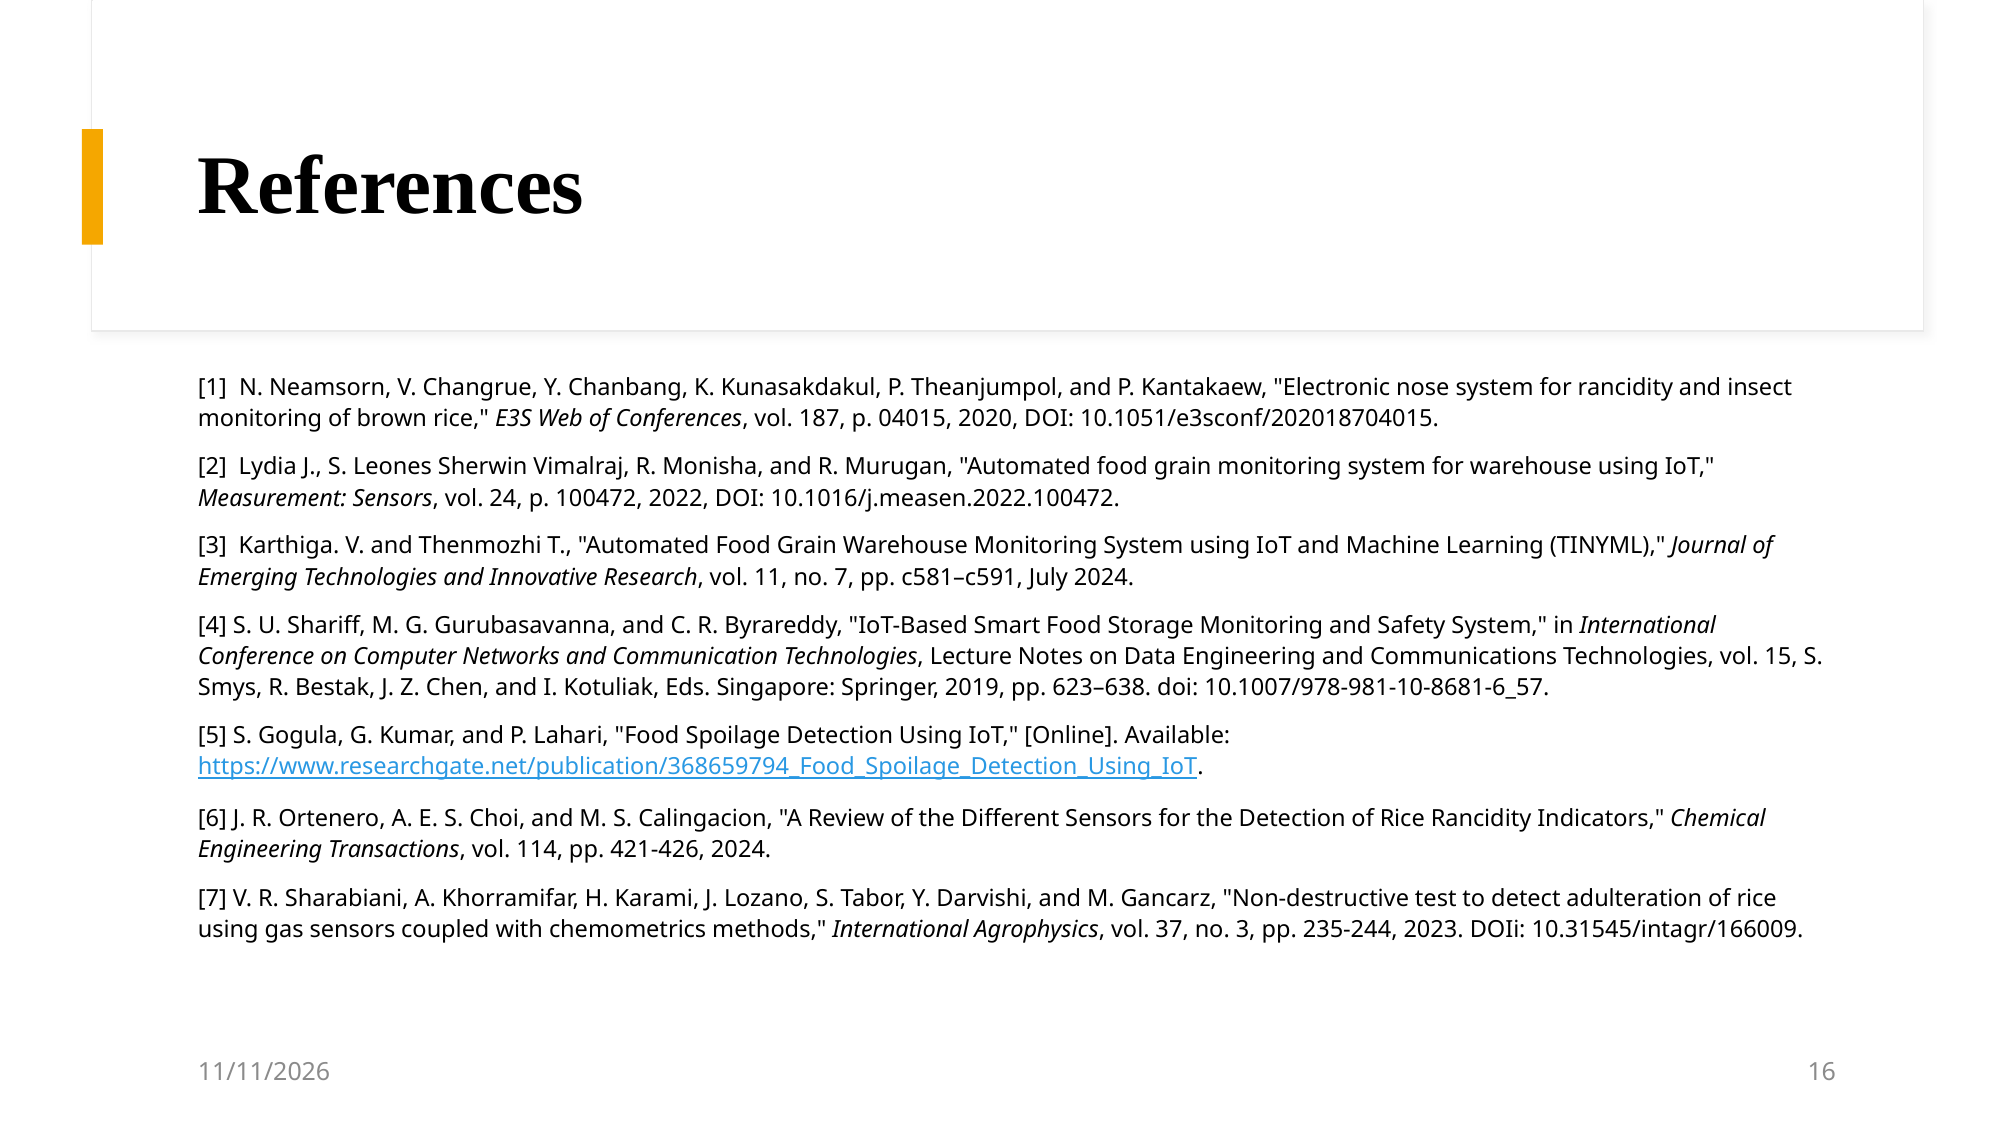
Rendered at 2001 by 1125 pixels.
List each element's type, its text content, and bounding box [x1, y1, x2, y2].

slide_number 16 [1401, 1042, 1851, 1103]
title References [183, 90, 1851, 284]
list [1] N. Neamsorn, V. Changrue, Y. Chanbang, K. Kunasakdakul, P. Theanjumpol, and P. Kantakaew, "Electronic nose system for rancidity and insect monitoring of brown rice," E3S Web of Conferences, vol. 187, p. 04015, 2020, DOI: 10.1051/e3sconf/202018704015. [2] Lydia J., S. Leones Sherwin Vimalraj, R. Monisha, and R. Murugan, "Automated food grain monitoring system for warehouse using IoT," Measurement: Sensors, vol. 24, p. 100472, 2022, DOI: 10.1016/j.measen.2022.100472. [3] Karthiga. V. and Thenmozhi T., "Automated Food Grain Warehouse Monitoring System using IoT and Machine Learning (TINYML)," Journal of Emerging Technologies and Innovative Research, vol. 11, no. 7, pp. c581–c591, July 2024. [4] S. U. Shariff, M. G. Gurubasavanna, and C. R. Byrareddy, "IoT-Based Smart Food Storage Monitoring and Safety System," in International Conference on Computer Networks and Communication Technologies, Lecture Notes on Data Engineering and Communications Technologies, vol. 15, S. Smys, R. Bestak, J. Z. Chen, and I. Kotuliak, Eds. Singapore: Springer, 2019, pp. 623–638. doi: 10.1007/978-981-10-8681-6_57. [5] S. Gogula, G. Kumar, and P. Lahari, "Food Spoilage Detection Using IoT," [Online]. Available: https://www.researchgate.net/publication/368659794_Food_Spoilage_Detection_Using_IoT. [6] J. R. Ortenero, A. E. S. Choi, and M. S. Calingacion, "A Review of the Different Sensors for the Detection of Rice Rancidity Indicators," Chemical Engineering Transactions, vol. 114, pp. 421-426, 2024. [7] V. R. Sharabiani, A. Khorramifar, H. Karami, J. Lozano, S. Tabor, Y. Darvishi, and M. Gancarz, "Non-destructive test to detect adulteration of rice using gas sensors coupled with chemometrics methods," International Agrophysics, vol. 37, no. 3, pp. 235-244, 2023. DOIi: 10.31545/intagr/166009. [183, 361, 1851, 968]
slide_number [183, 1042, 633, 1103]
